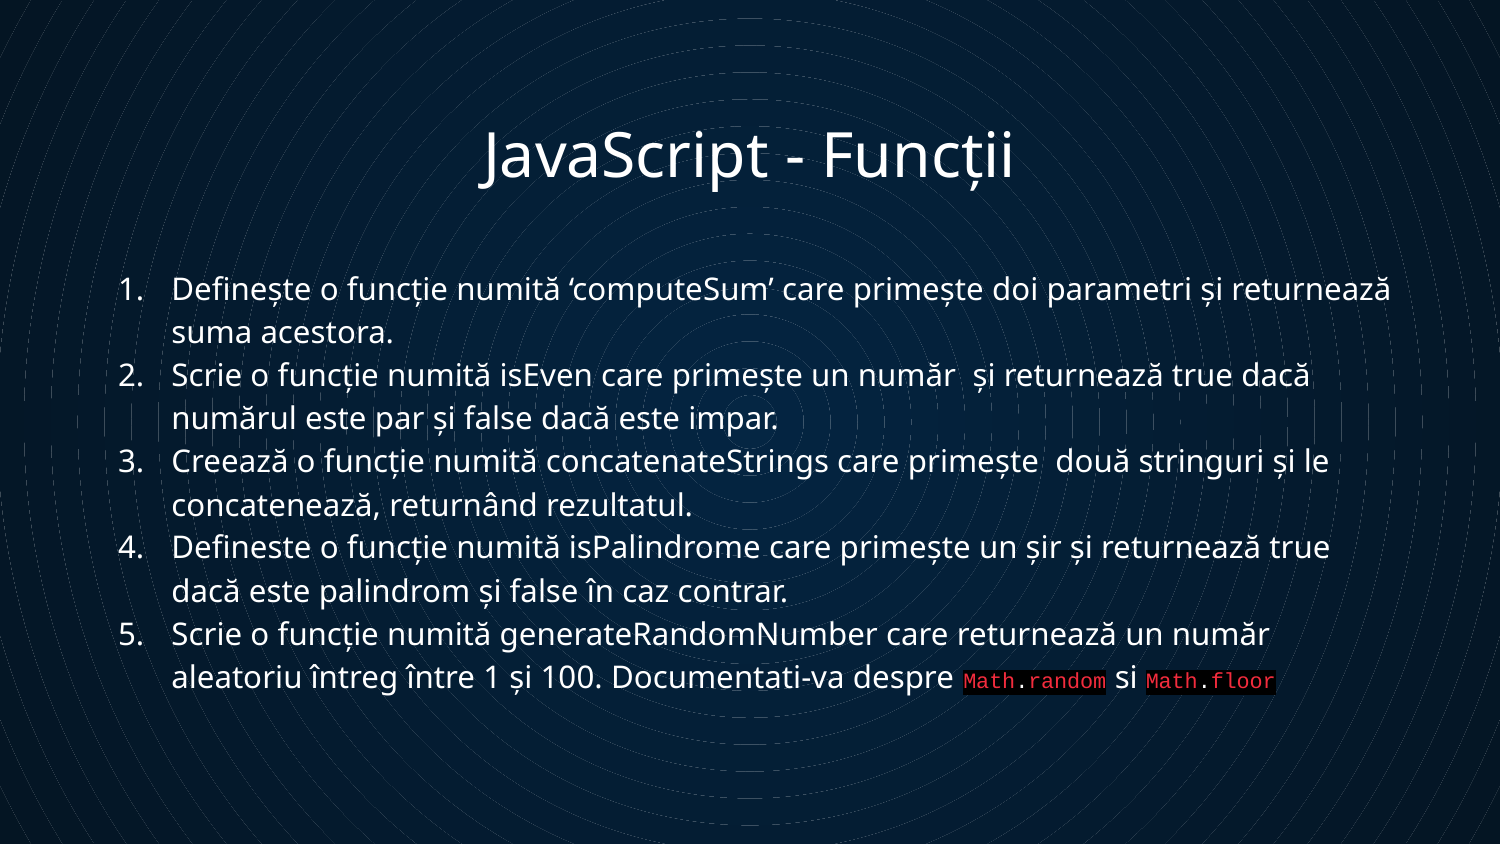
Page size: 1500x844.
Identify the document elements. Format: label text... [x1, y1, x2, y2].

text_box Definește o funcție numită ‘computeSum’ care primește doi parametri și returnează suma acestora. Scrie o funcție numită isEven care primește un număr și returnează true dacă numărul este par și false dacă este impar. Creează o funcție numită concatenateStrings care primește două stringuri și le concatenează, returnând rezultatul. Defineste o funcție numită isPalindrome care primește un șir și returnează true dacă este palindrom și false în caz contrar. Scrie o funcție numită generateRandomNumber care returnează un număr aleatoriu întreg între 1 și 100. Documentati-va despre Math.random si Math.floor [81, 248, 1419, 710]
title JavaScript - Funcții [51, 105, 1449, 206]
